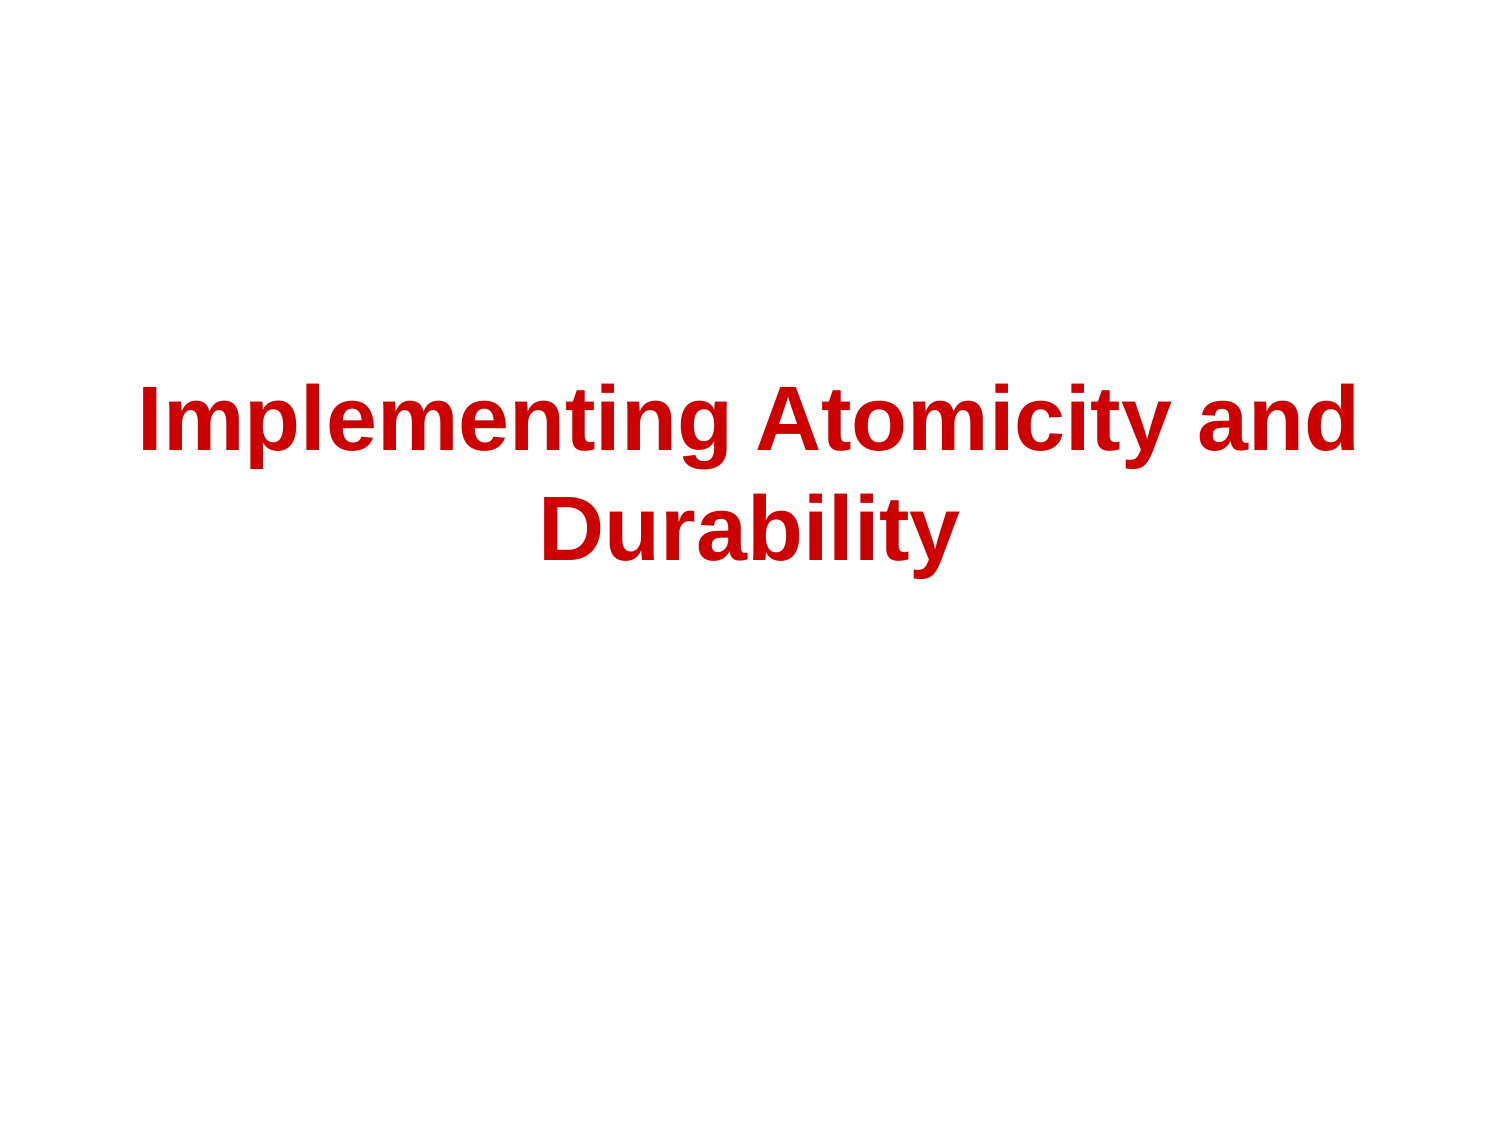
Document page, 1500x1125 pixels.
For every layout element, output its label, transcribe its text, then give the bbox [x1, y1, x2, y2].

title Implementing Atomicity and Durability [112, 374, 1388, 563]
